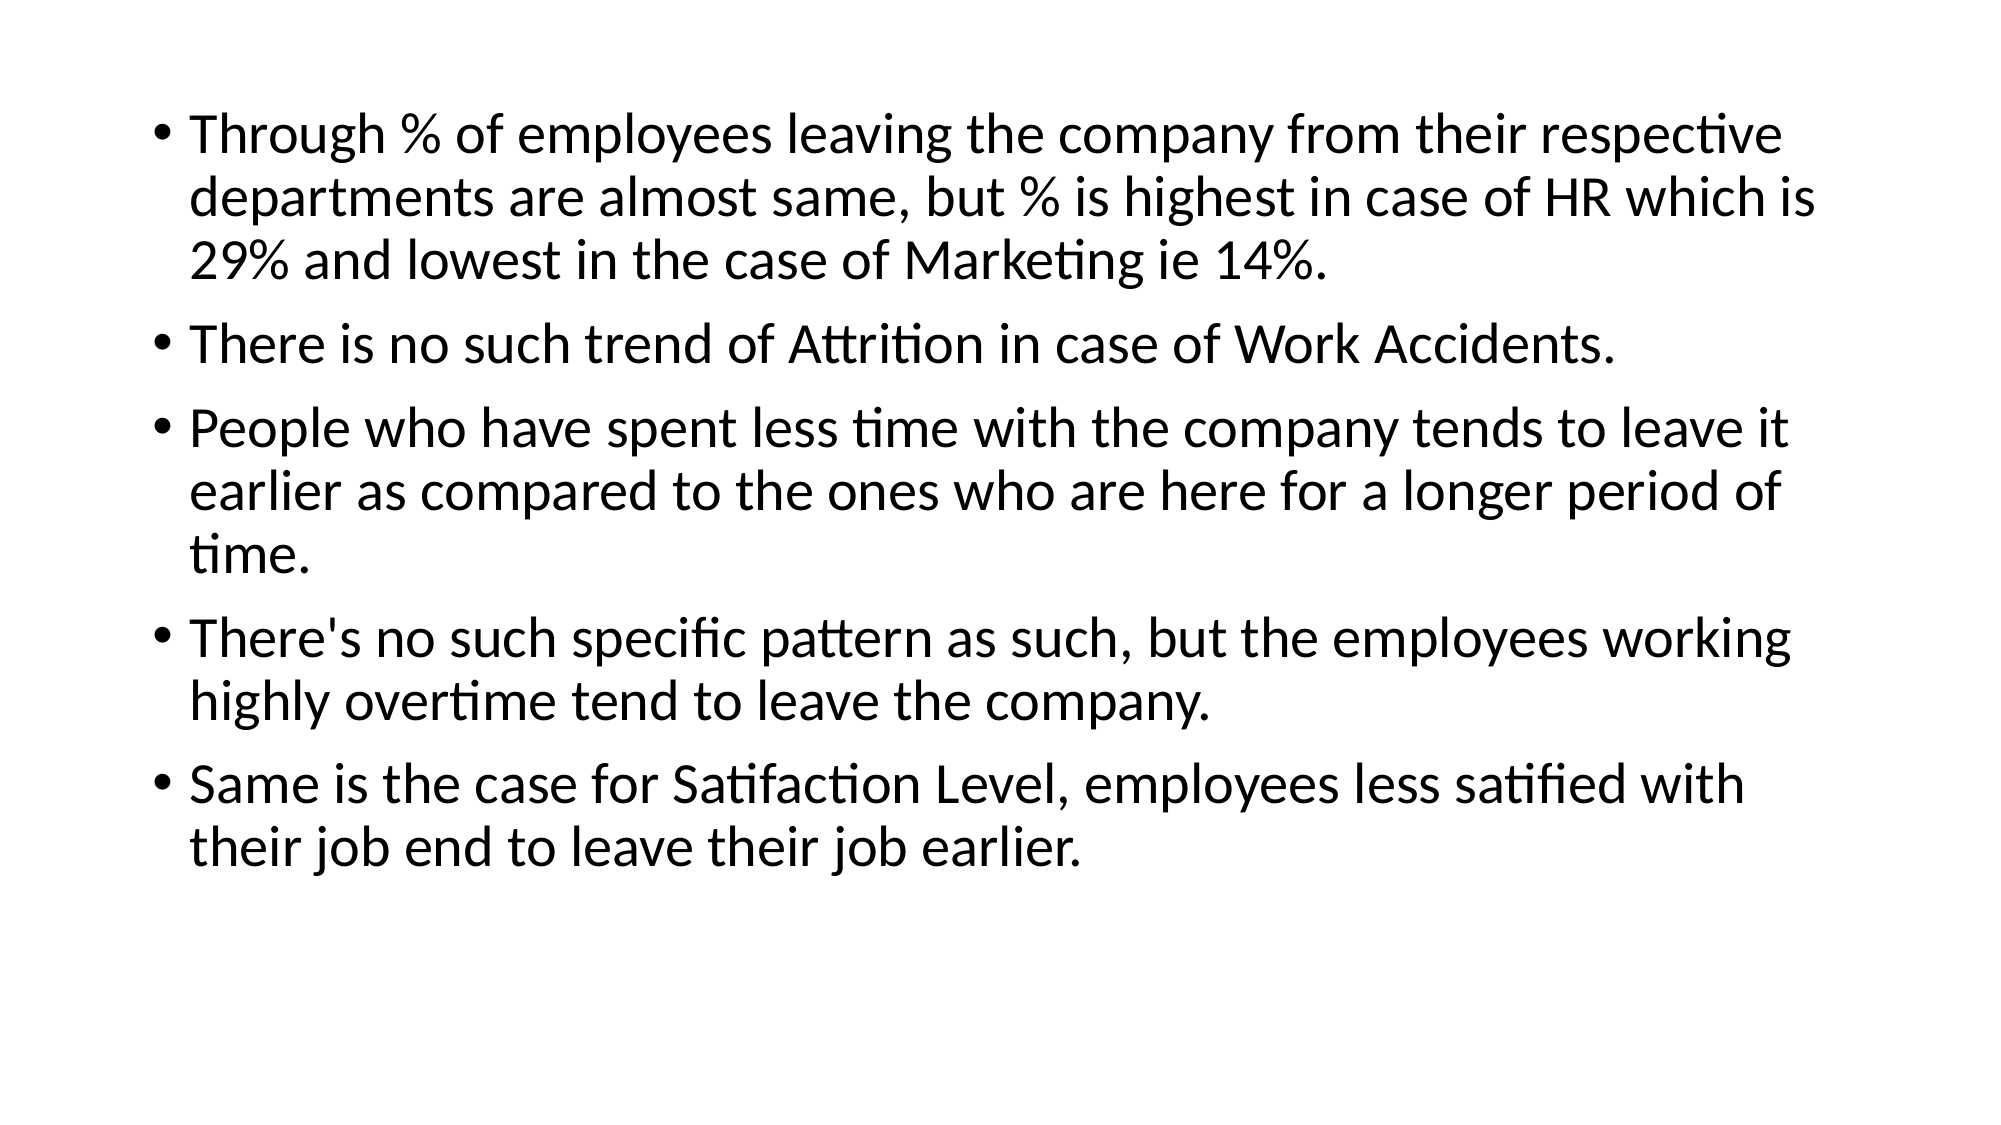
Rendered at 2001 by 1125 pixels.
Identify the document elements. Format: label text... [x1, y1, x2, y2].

list Through % of employees leaving the company from their respective departments are almost same, but % is highest in case of HR which is 29% and lowest in the case of Marketing ie 14%. There is no such trend of Attrition in case of Work Accidents. People who have spent less time with the company tends to leave it earlier as compared to the ones who are here for a longer period of time. There's no such specific pattern as such, but the employees working highly overtime tend to leave the company. Same is the case for Satifaction Level, employees less satified with their job end to leave their job earlier. [137, 96, 1863, 1014]
